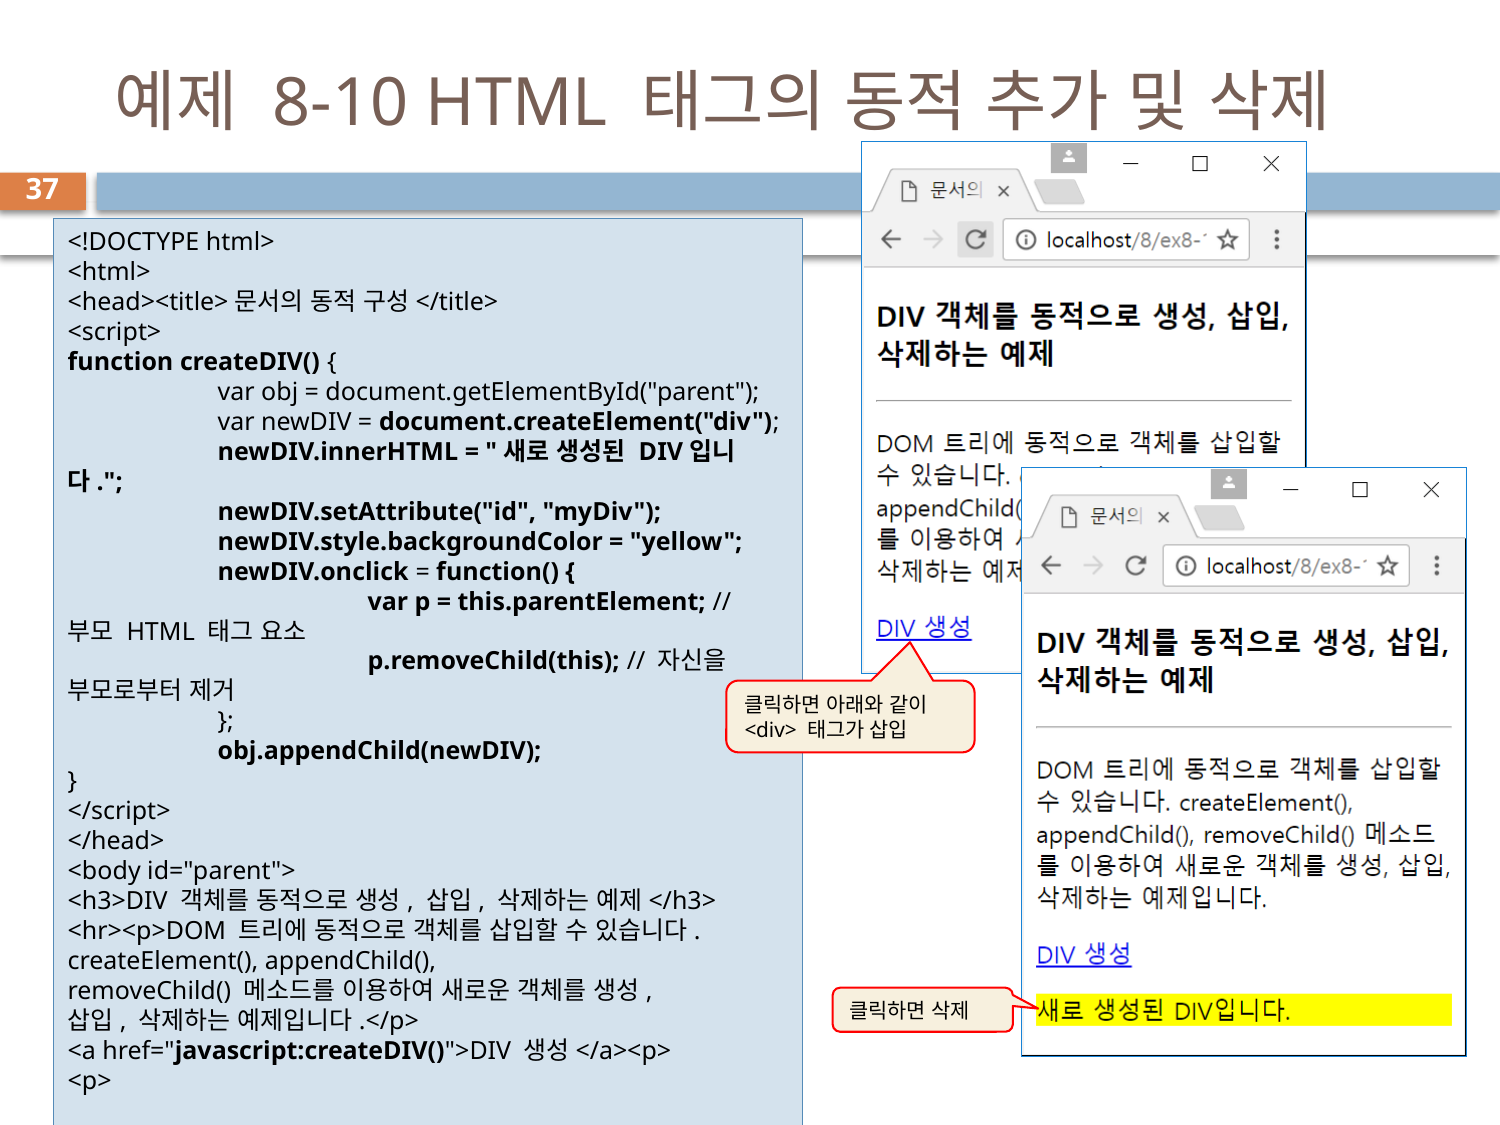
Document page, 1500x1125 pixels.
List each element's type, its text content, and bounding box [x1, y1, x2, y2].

text_box 클릭하면 아래와 같이 <div> 태그가 삽입 [726, 680, 975, 753]
picture [861, 141, 1468, 1057]
slide_number 37 [0, 170, 87, 211]
text_box 클릭하면 삭제 [832, 987, 1015, 1032]
title 예제 8-10 HTML 태그의 동적 추가 및 삭제 [99, 37, 1438, 161]
text_box <!DOCTYPE html> <html> <head><title>문서의 동적 구성</title> <script> function createDIV() { var obj = document.getElementById("parent"); var newDIV = document.createElement("div"); newDIV.innerHTML = "새로 생성된 DIV입니다."; newDIV.setAttribute("id", "myDiv"); newDIV.style.backgroundColor = "yellow"; newDIV.onclick = function() { var p = this.parentElement; // 부모 HTML 태그 요소 p.removeChild(this); // 자신을 부모로부터 제거 }; obj.appendChild(newDIV); } </script> </head> <body id="parent"> <h3>DIV 객체를 동적으로 생성, 삽입, 삭제하는 예제</h3> <hr><p>DOM 트리에 동적으로 객체를 삽입할 수 있습니다. createElement(), appendChild(), removeChild() 메소드를 이용하여 새로운 객체를 생성, 삽입, 삭제하는 예제입니다.</p> <a href="javascript:createDIV()">DIV 생성</a><p> <p> </body> </html> [53, 218, 803, 1125]
